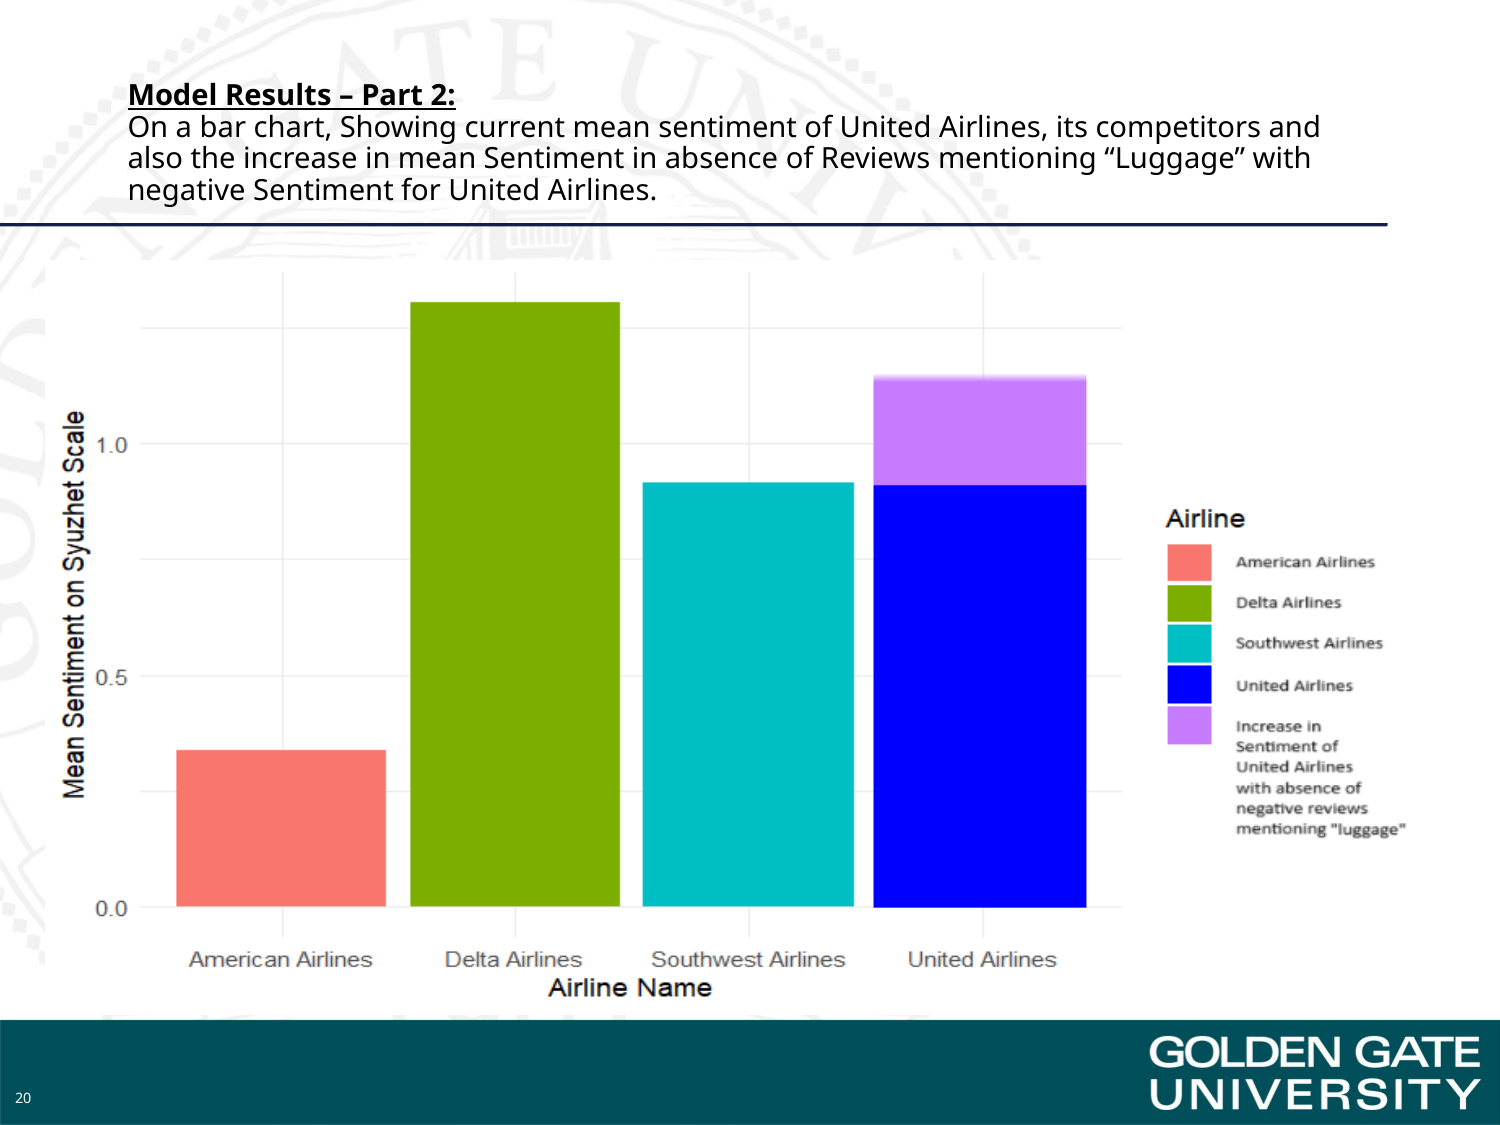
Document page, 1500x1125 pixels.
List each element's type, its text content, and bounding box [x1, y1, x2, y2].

title Model Results – Part 2: On a bar chart, Showing current mean sentiment of United Airlines, its competitors and also the increase in mean Sentiment in absence of Reviews mentioning “Luggage” with negative Sentiment for United Airlines. [112, 62, 1388, 225]
picture [0, 0, 1500, 1125]
slide_number 20 [0, 1074, 153, 1125]
